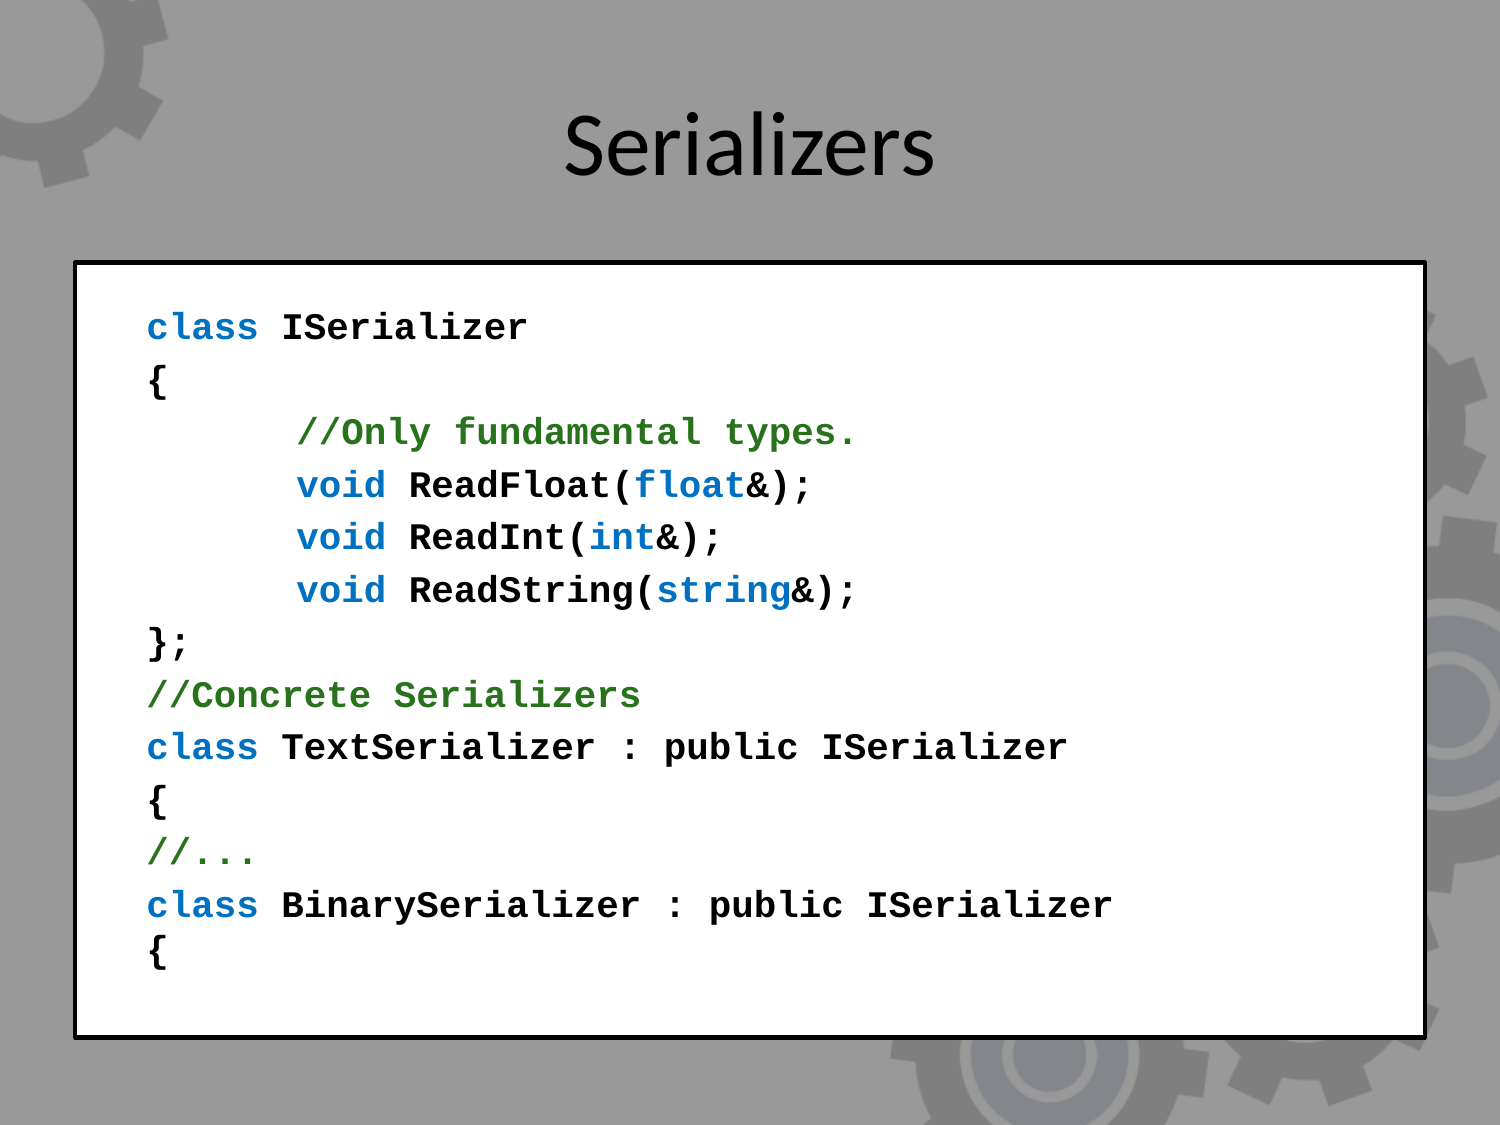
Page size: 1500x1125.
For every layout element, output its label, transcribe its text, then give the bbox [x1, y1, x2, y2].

title Serializers [75, 45, 1425, 233]
picture [0, 0, 1500, 1125]
list class ISerializer { //Only fundamental types. void ReadFloat(float&); void ReadInt(int&); void ReadString(string&); }; //Concrete Serializers class TextSerializer : public ISerializer { //... class BinarySerializer : public ISerializer { [73, 260, 1427, 1040]
